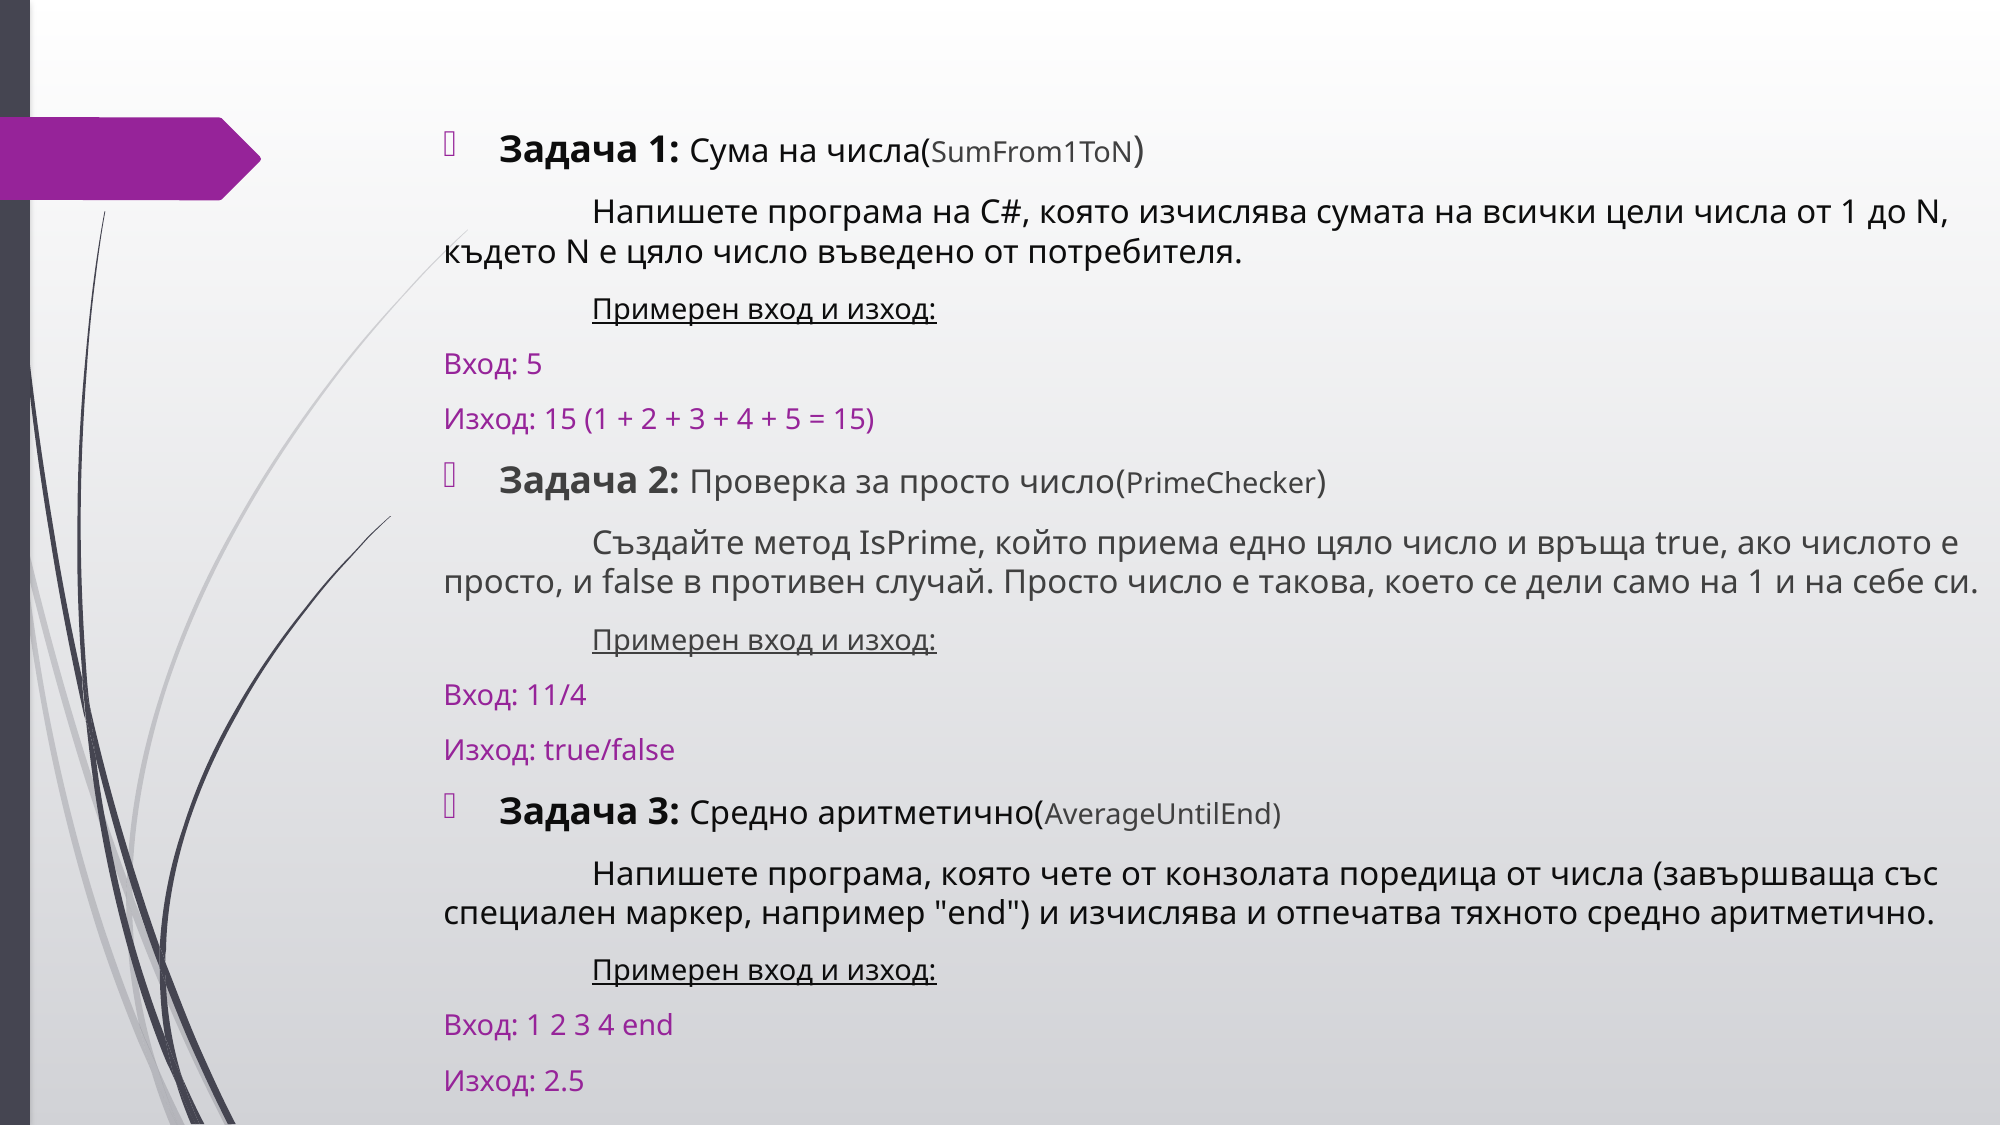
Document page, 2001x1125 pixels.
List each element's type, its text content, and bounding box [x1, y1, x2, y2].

list Задача 1: Сума на числа(SumFrom1ToN) Напишете програма на C#, която изчислява сумата на всички цели числа от 1 до N, където N е цяло число въведено от потребителя. Примерен вход и изход: Вход: 5 Изход: 15 (1 + 2 + 3 + 4 + 5 = 15) Задача 2: Проверка за просто число(PrimeChecker) Създайте метод IsPrime, който приема едно цяло число и връща true, ако числото е просто, и false в противен случай. Просто число е такова, което се дели само на 1 и на себе си. Примерен вход и изход: Вход: 11/4 Изход: true/false Задача 3: Средно aритметично(AverageUntilEnd) Напишете програма, която чете от конзолата поредица от числа (завършваща със специален маркер, например "end") и изчислява и отпечатва тяхното средно аритметично. Примерен вход и изход: Вход: 1 2 3 4 end Изход: 2.5 [428, 118, 2000, 1125]
